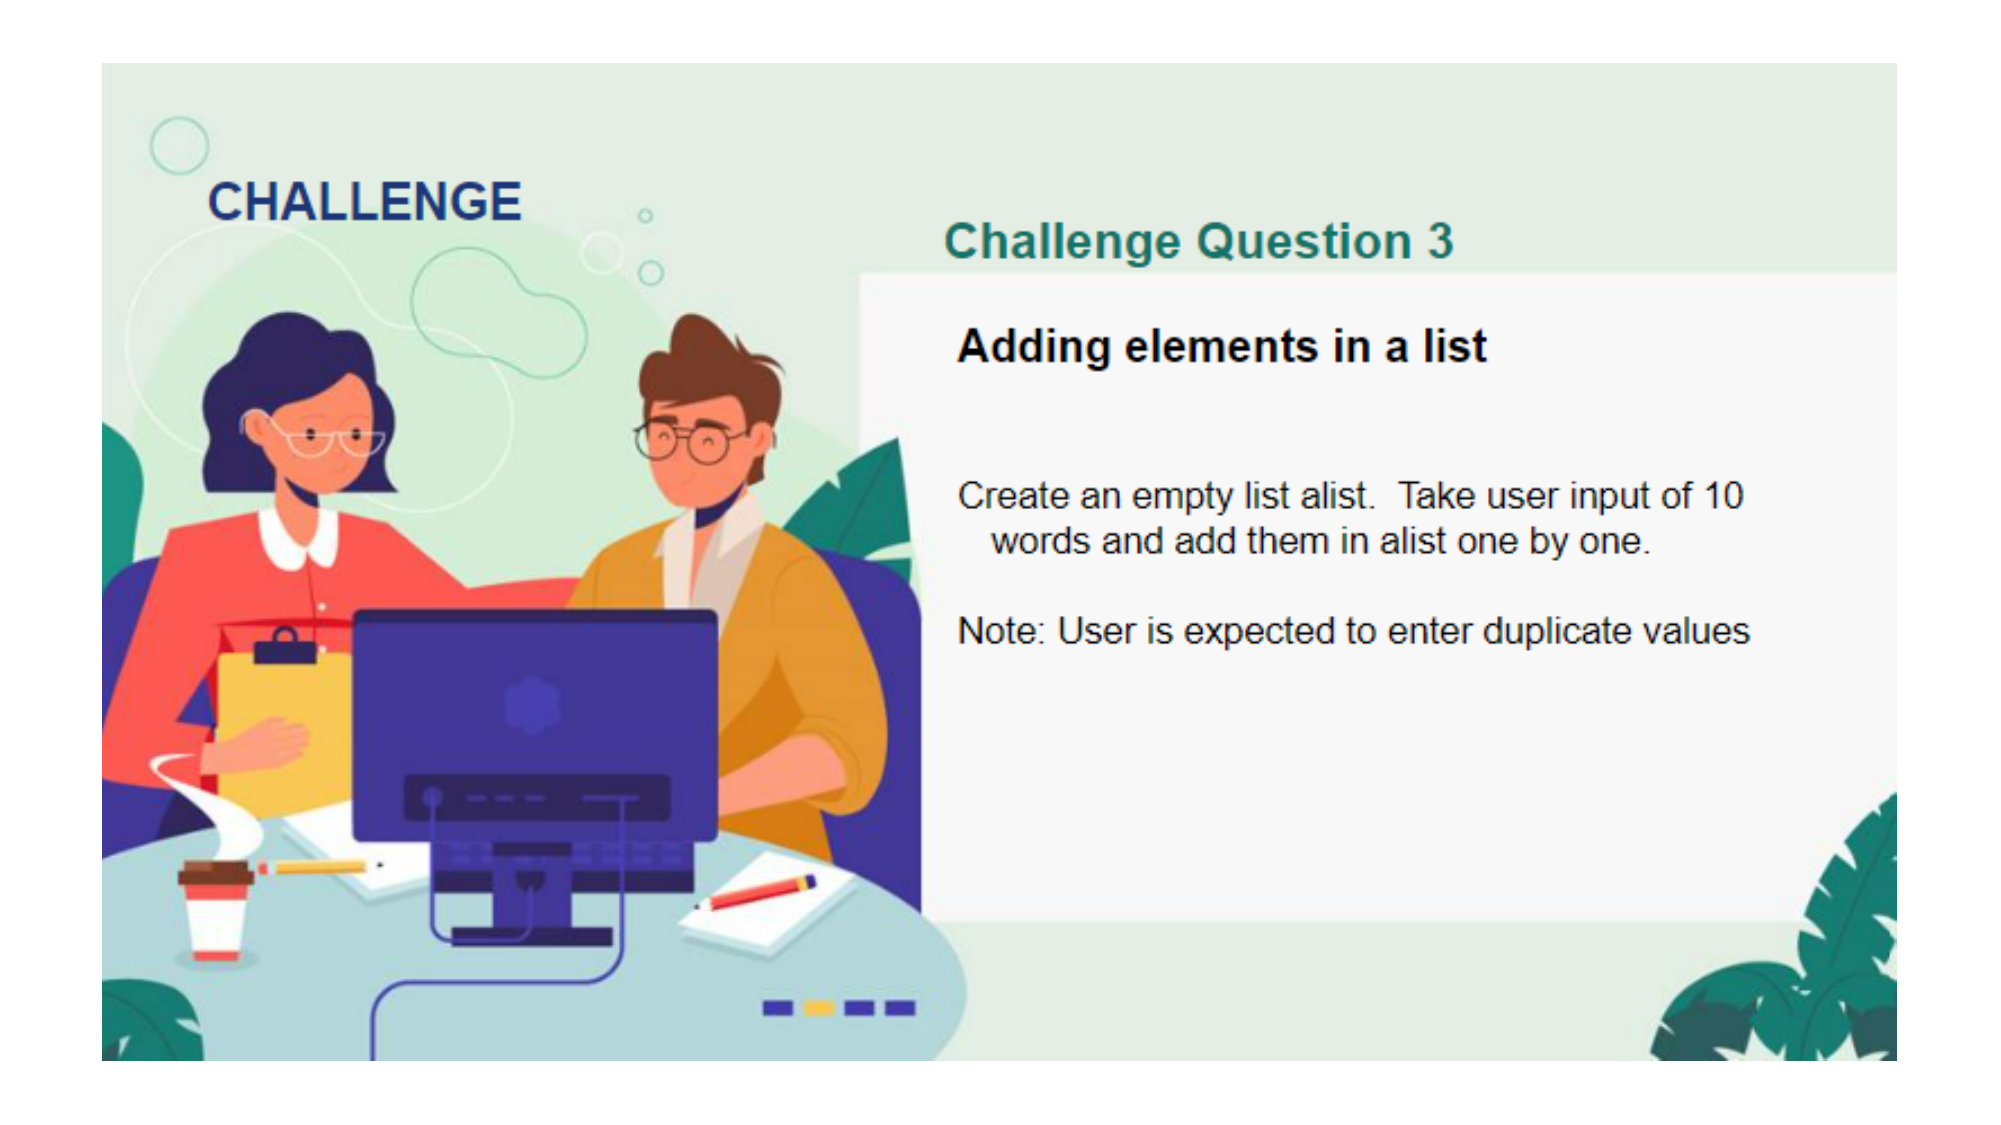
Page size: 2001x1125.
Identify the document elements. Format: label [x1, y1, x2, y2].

picture [102, 63, 1897, 1062]
